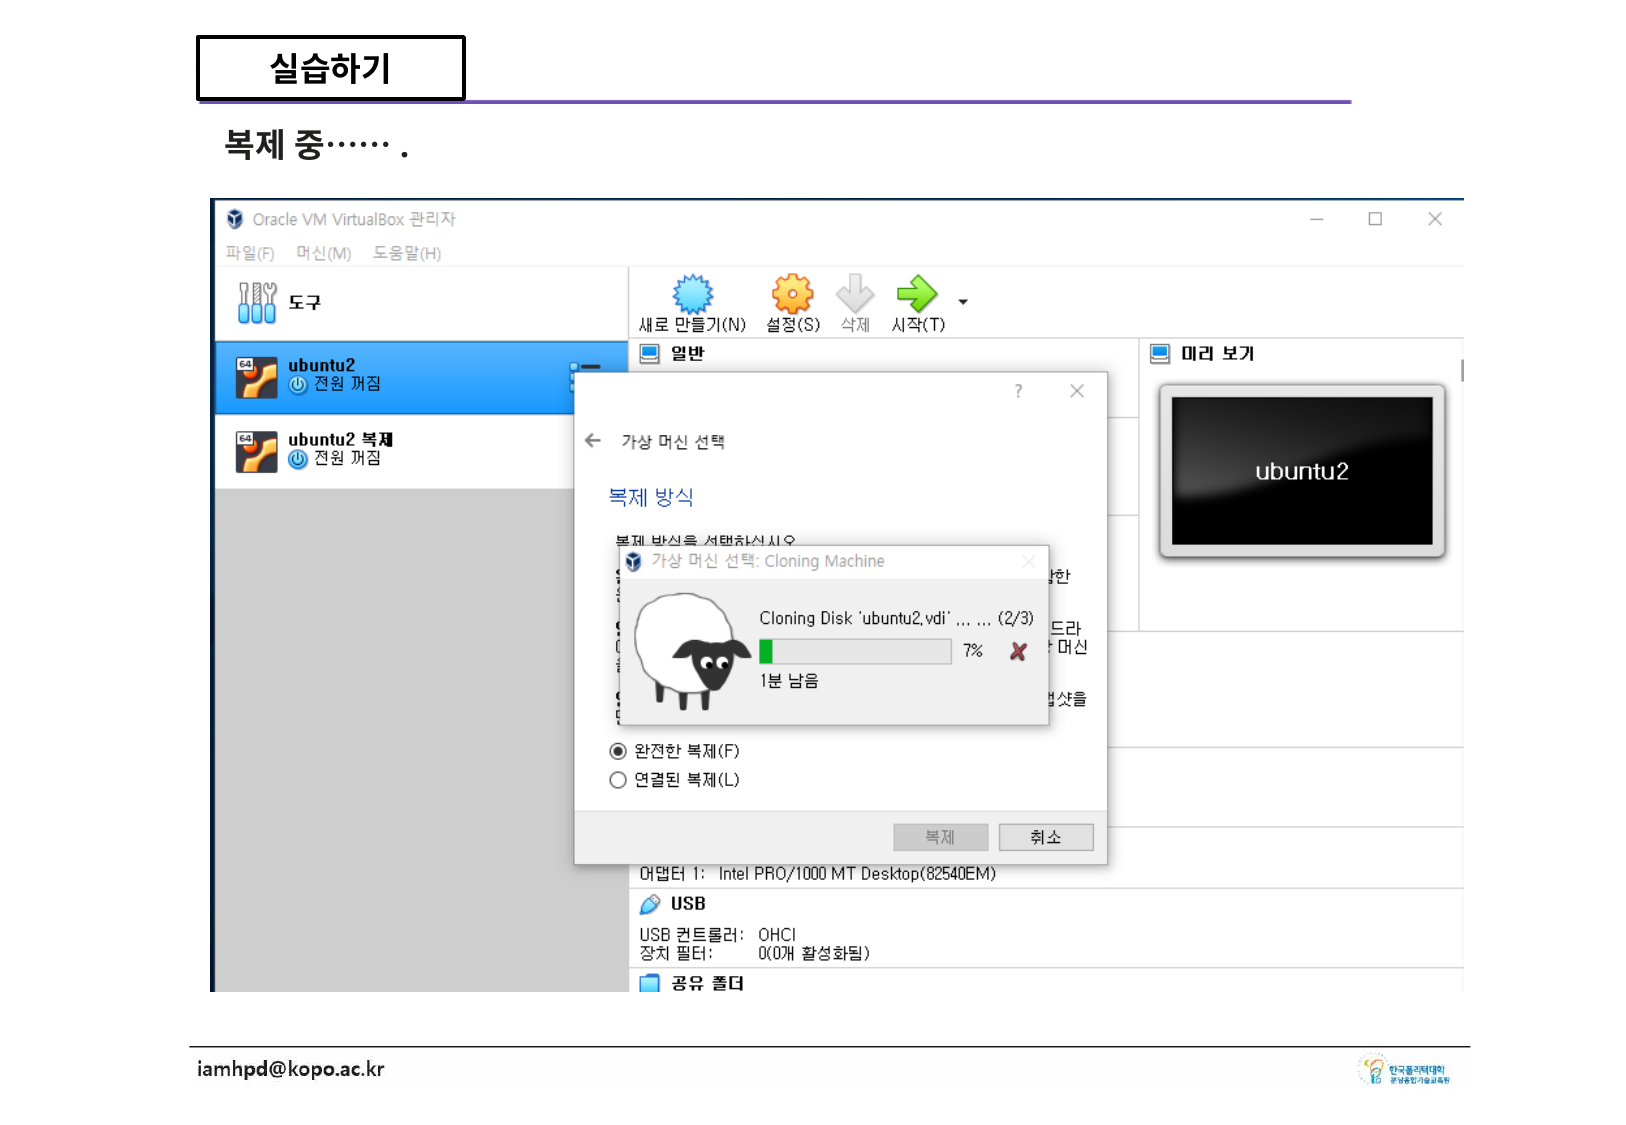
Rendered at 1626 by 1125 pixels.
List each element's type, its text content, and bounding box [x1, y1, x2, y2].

picture [195, 53, 1352, 104]
text_box 실습하기 [196, 35, 466, 101]
text_box 복제 중……. [210, 117, 1256, 172]
picture [209, 198, 1464, 992]
picture [189, 1042, 1471, 1089]
